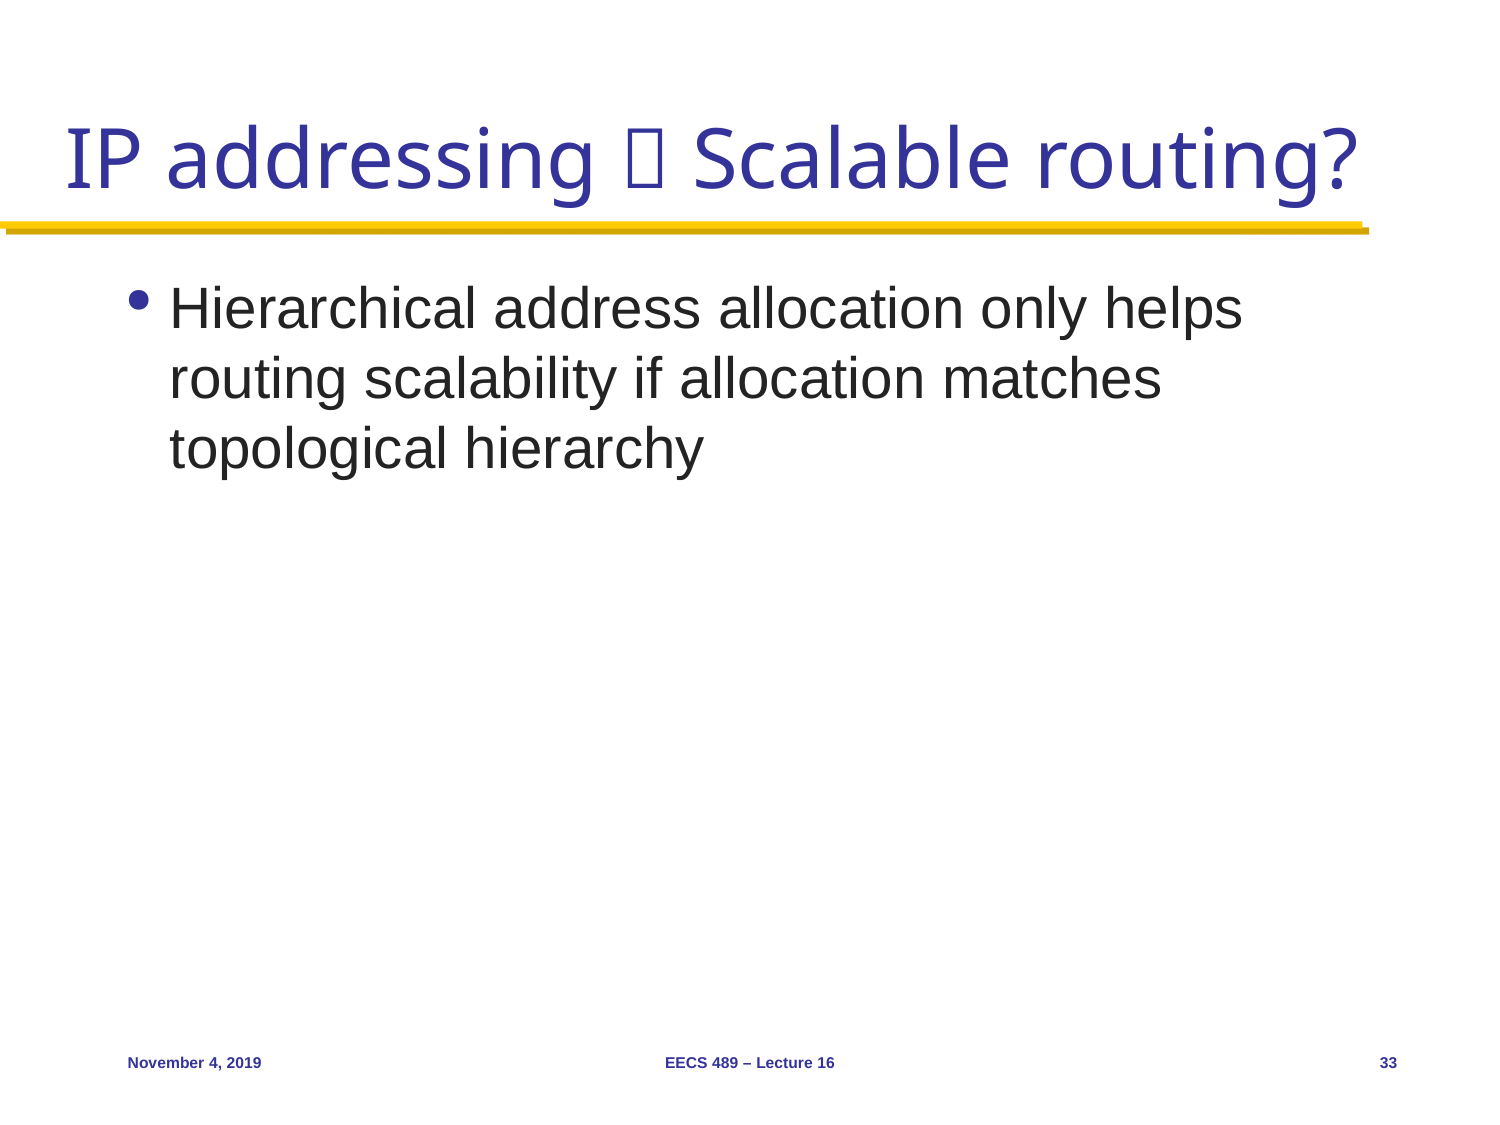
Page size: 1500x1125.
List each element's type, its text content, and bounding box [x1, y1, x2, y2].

list Hierarchical address allocation only helps routing scalability if allocation matches topological hierarchy [112, 262, 1413, 988]
title IP addressing  Scalable routing? [49, 24, 1451, 213]
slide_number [112, 1024, 426, 1101]
footer EECS 489 – Lecture 16 [512, 1024, 988, 1101]
slide_number 33 [1312, 1024, 1413, 1101]
